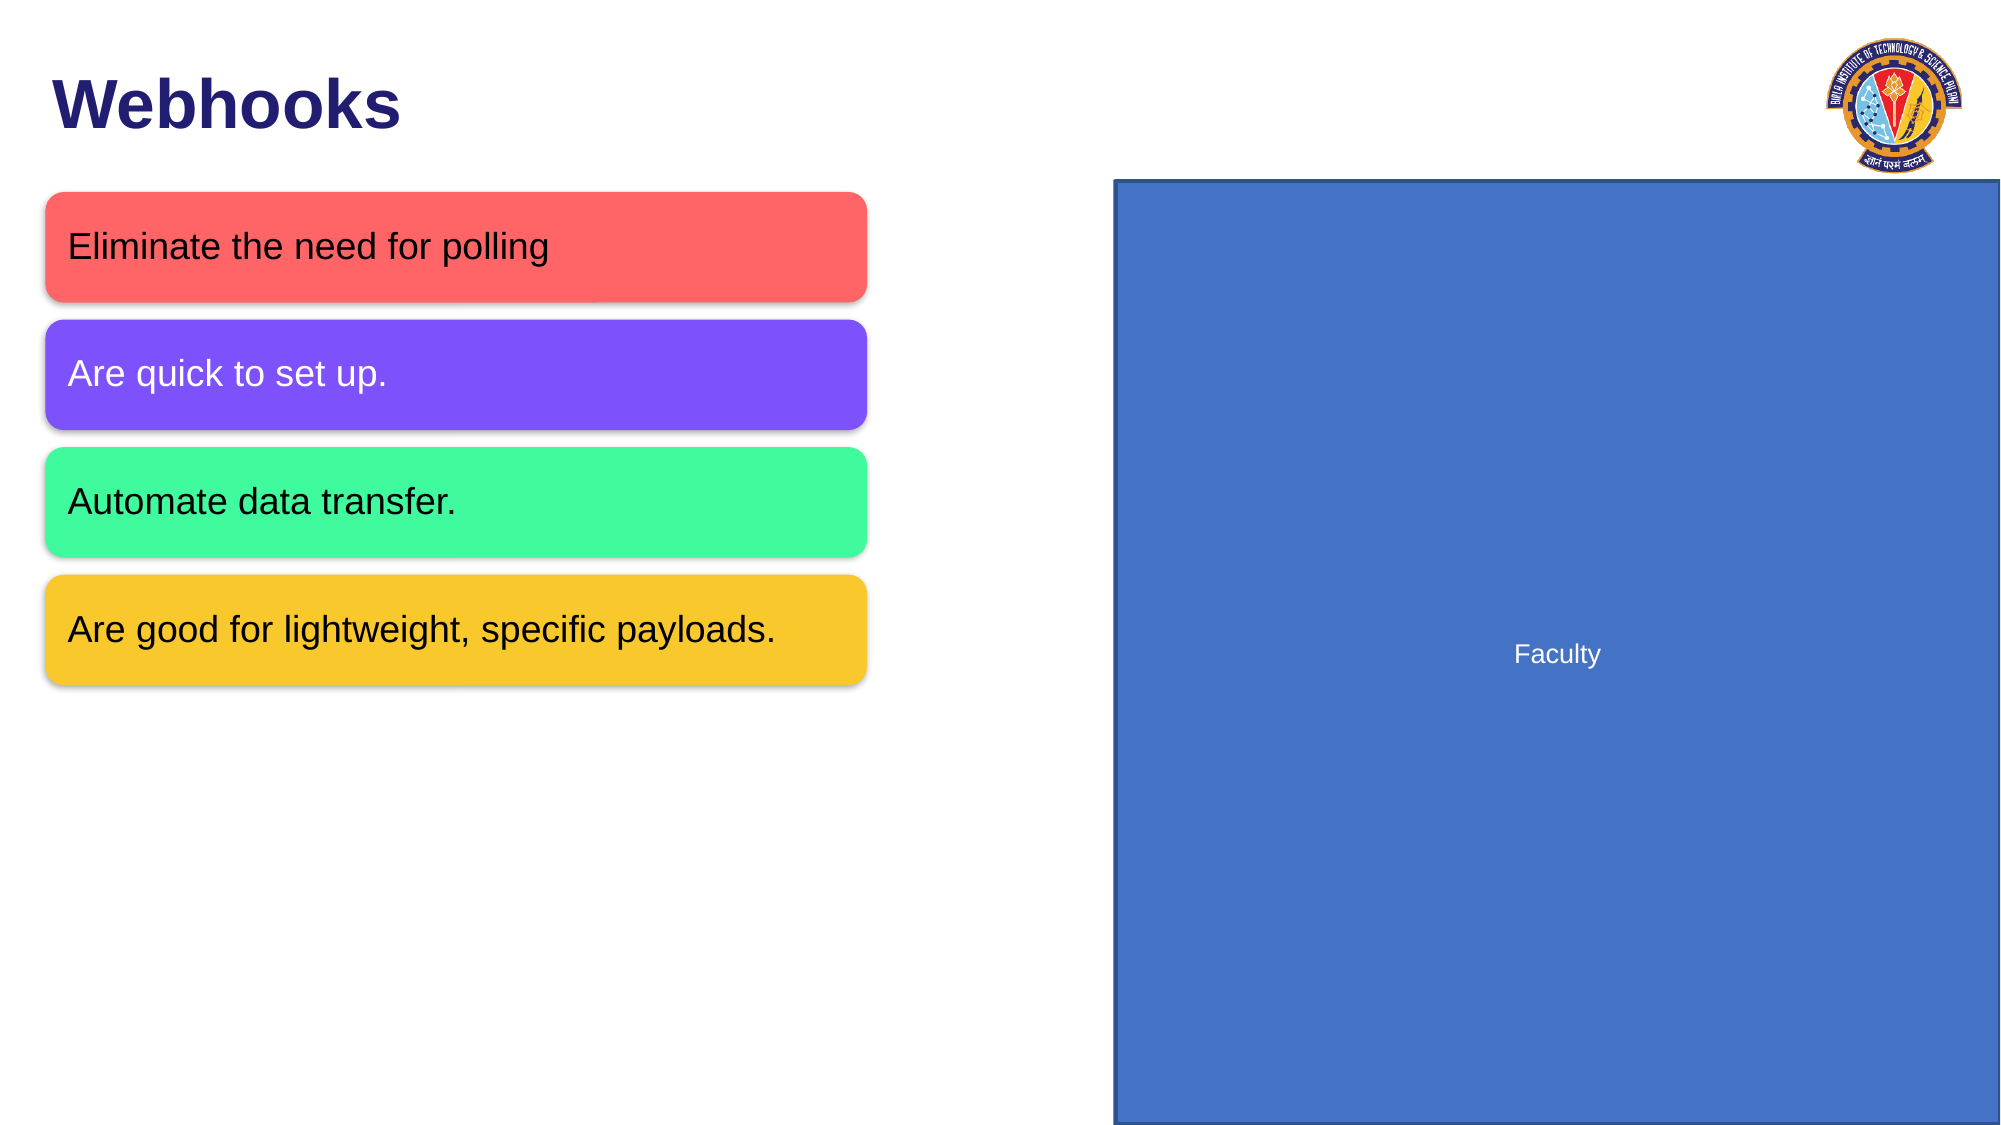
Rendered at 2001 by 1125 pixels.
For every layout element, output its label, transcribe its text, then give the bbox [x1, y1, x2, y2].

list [45, 186, 868, 691]
title Webhooks [37, 38, 1810, 174]
picture [1825, 38, 1962, 174]
